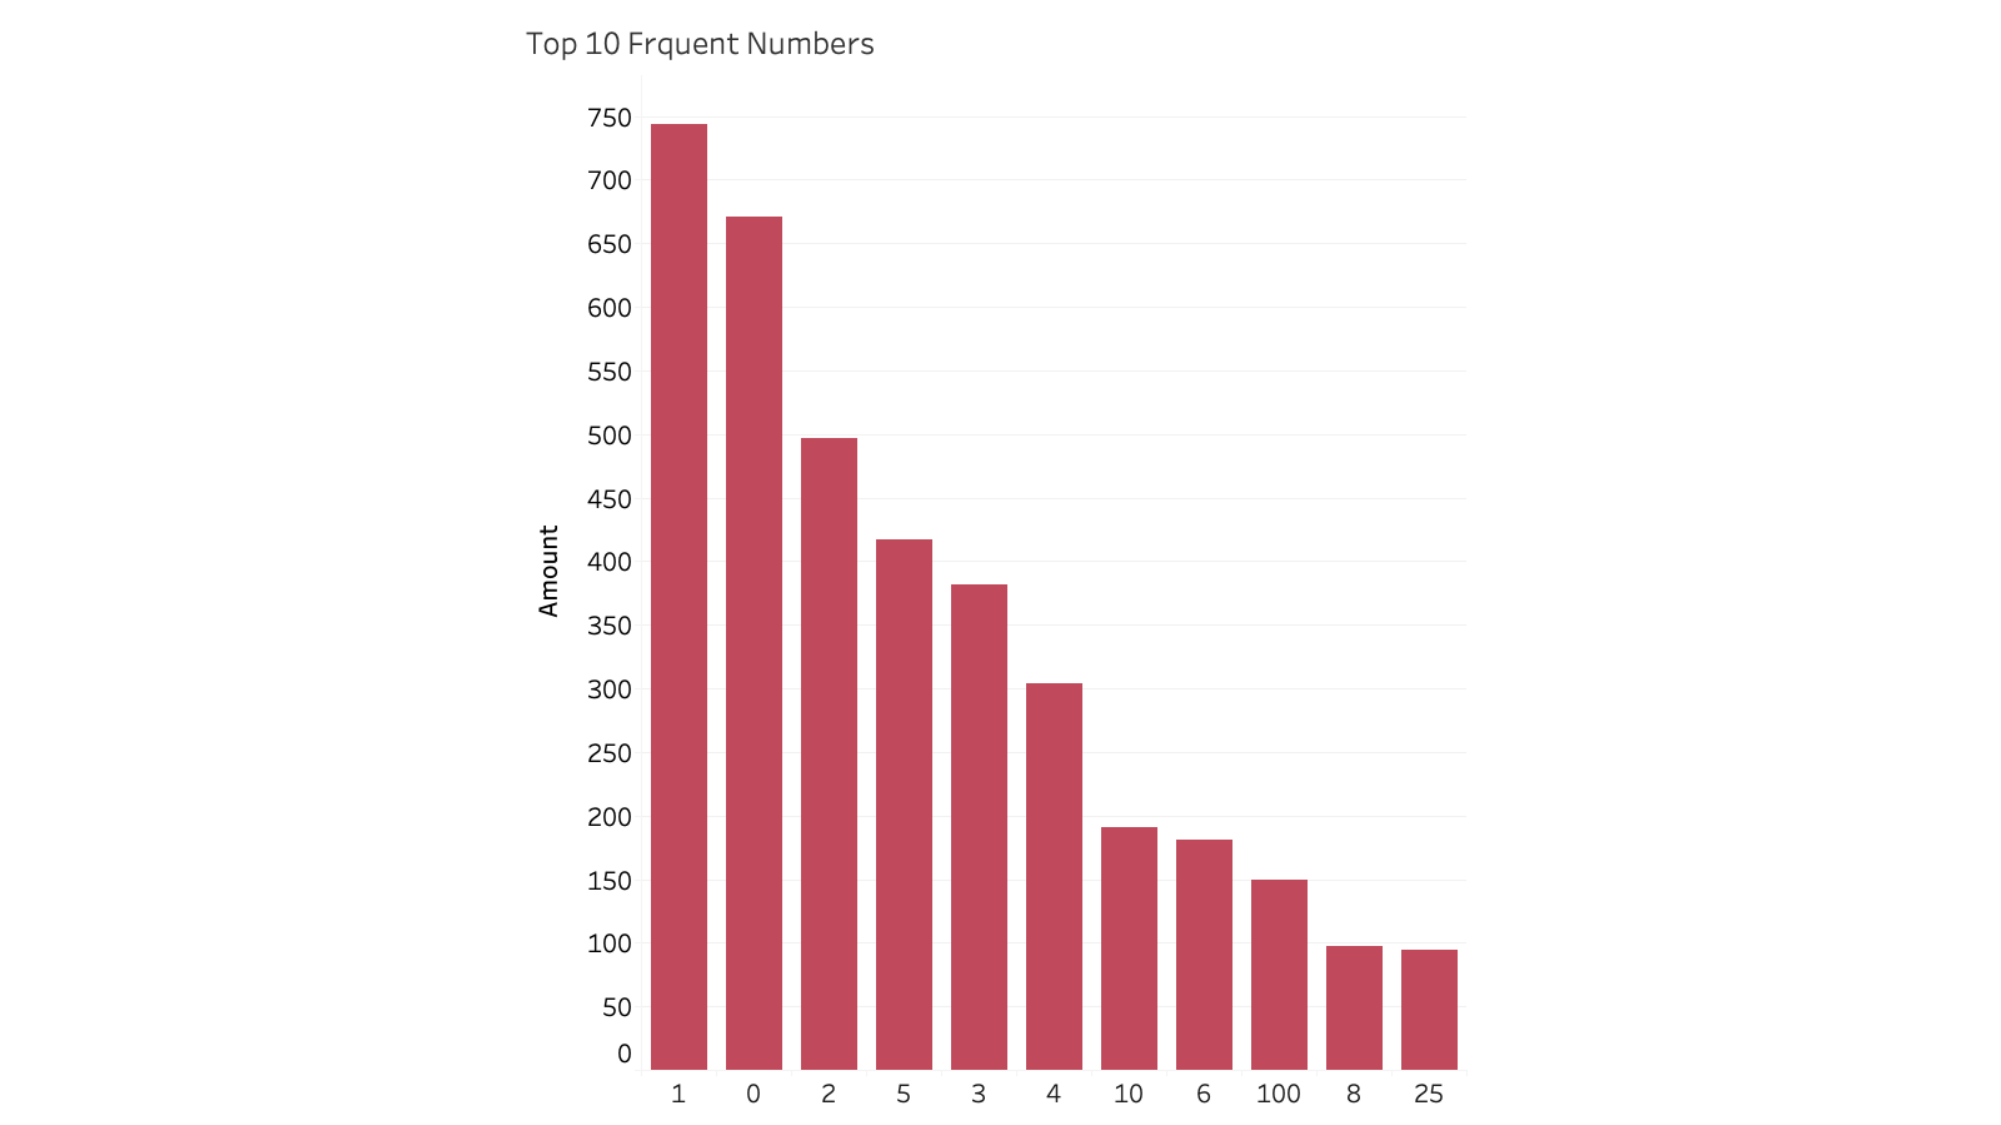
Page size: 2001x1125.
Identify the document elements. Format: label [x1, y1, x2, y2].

picture [506, 0, 2000, 1125]
